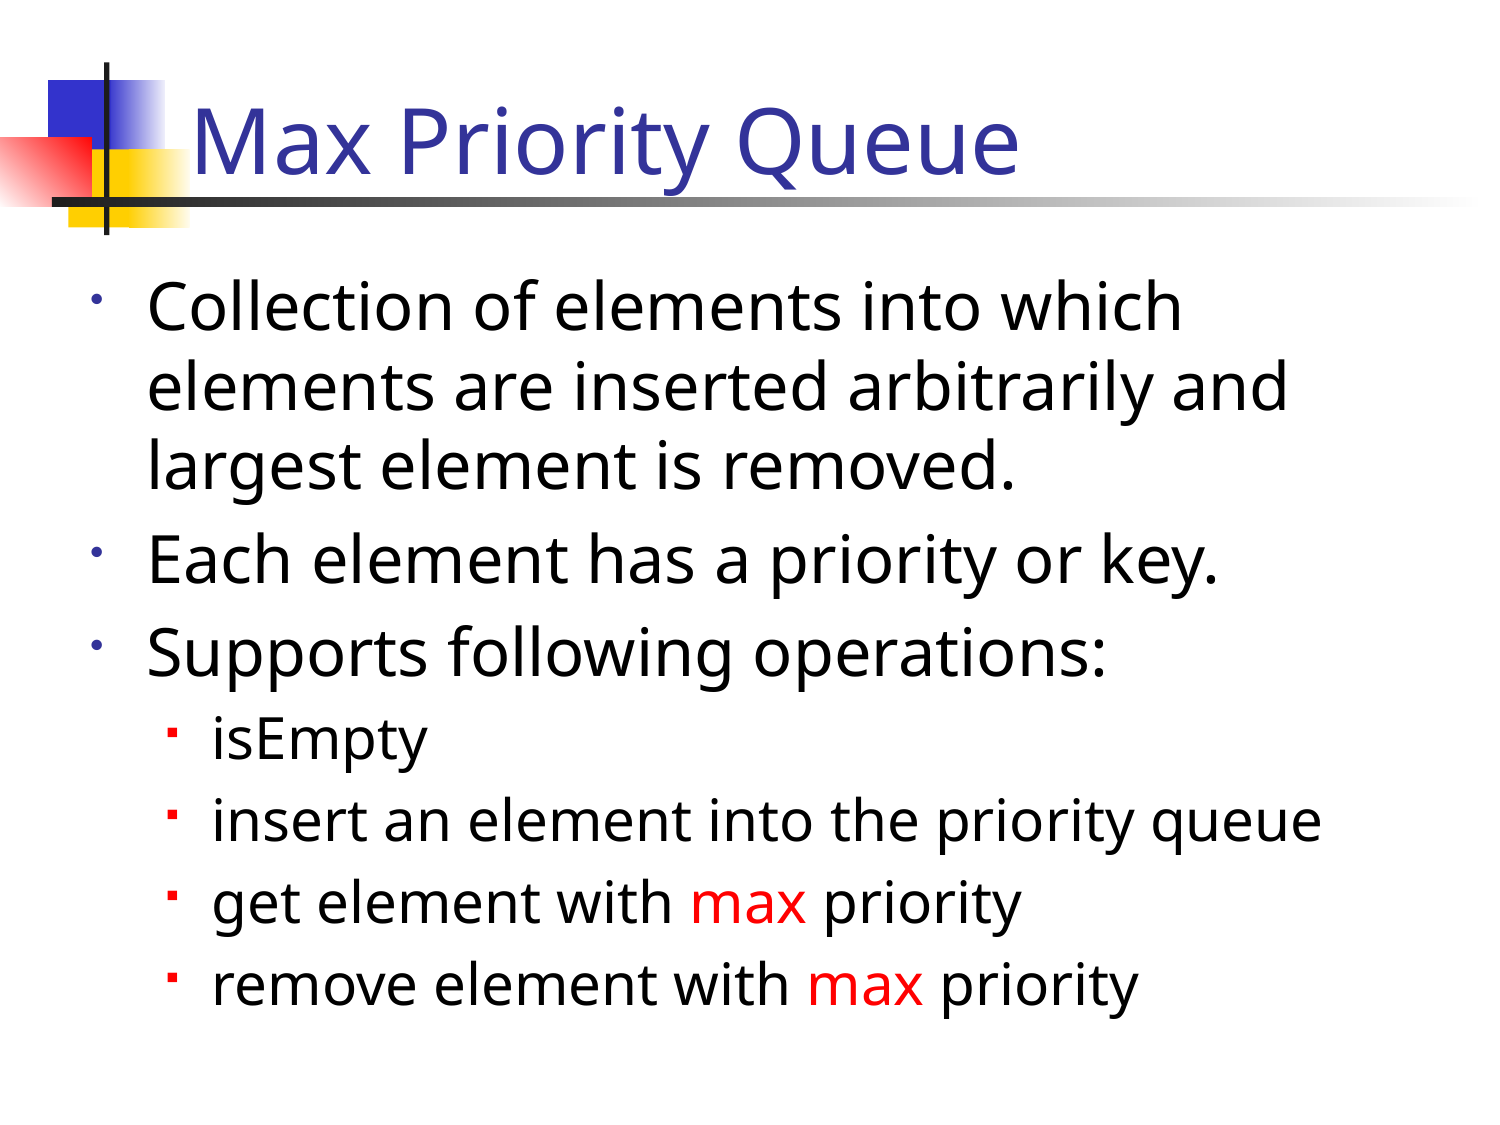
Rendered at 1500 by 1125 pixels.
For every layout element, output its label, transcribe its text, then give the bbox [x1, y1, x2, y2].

subtitle Collection of elements into which elements are inserted arbitrarily and largest element is removed. Each element has a priority or key. Supports following operations: isEmpty insert an element into the priority queue get element with max priority remove element with max priority [75, 256, 1425, 1044]
title Max Priority Queue [174, 12, 1450, 200]
